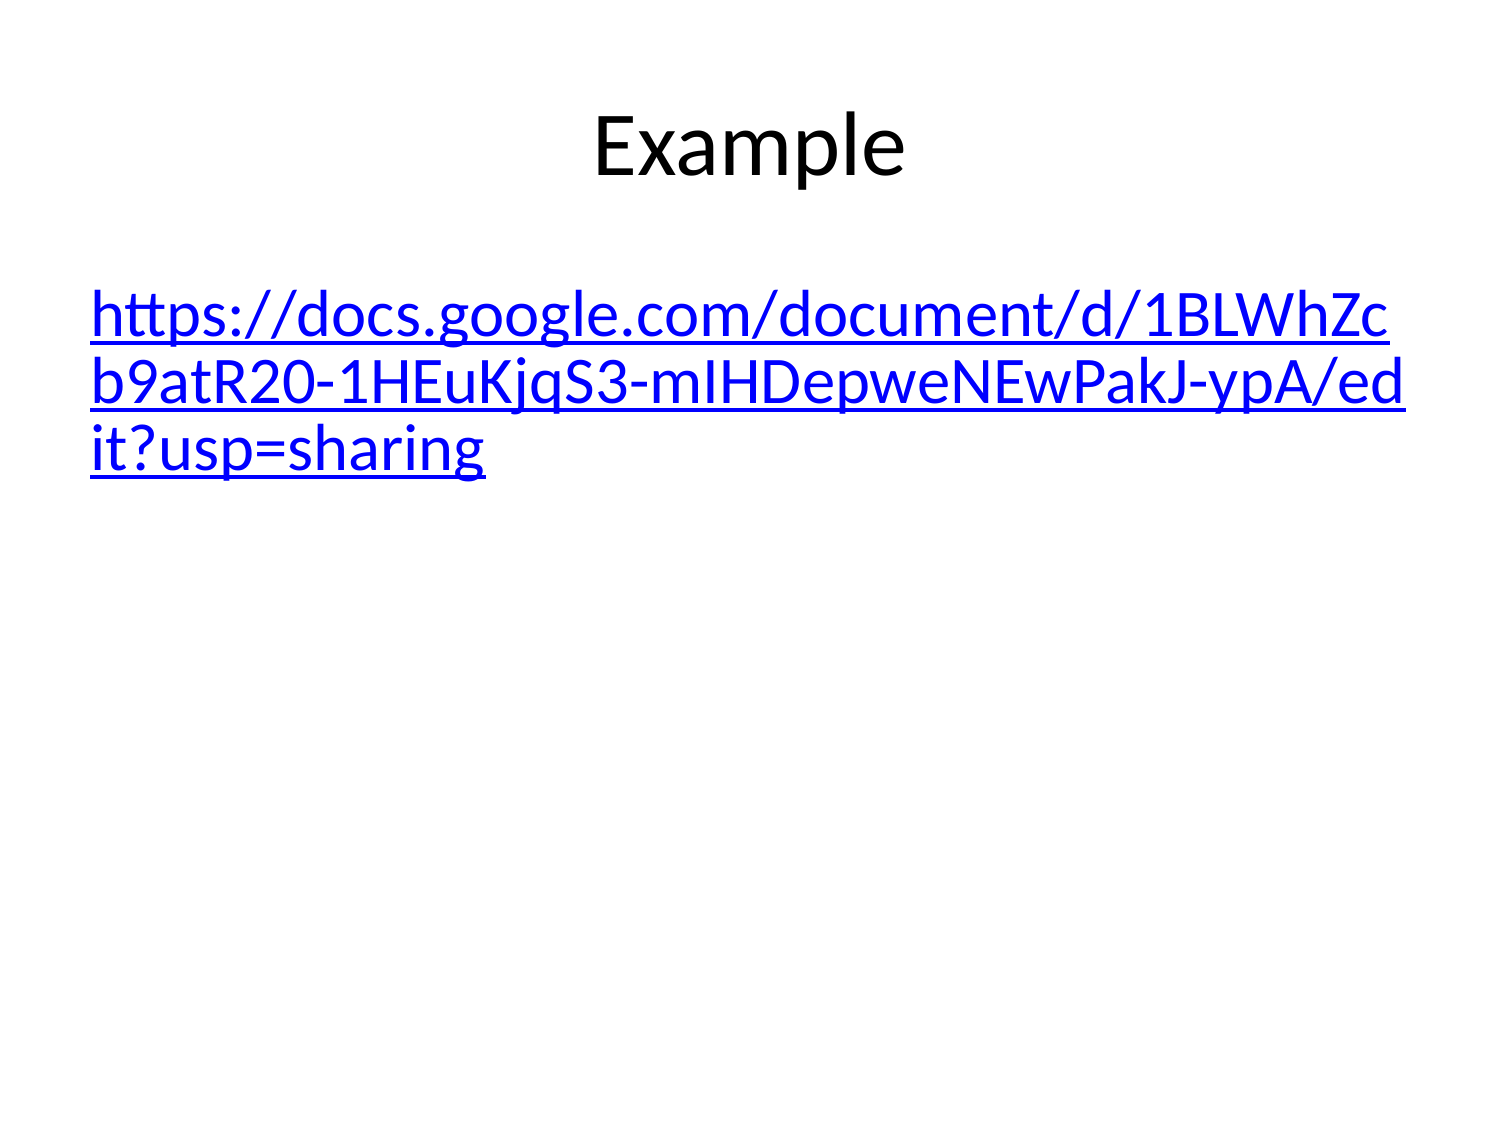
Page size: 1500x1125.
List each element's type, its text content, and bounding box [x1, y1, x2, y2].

list https://docs.google.com/document/d/1BLWhZcb9atR20-1HEuKjqS3-mIHDepweNEwPakJ-ypA/edit?usp=sharing [75, 262, 1425, 1005]
title Example [75, 45, 1425, 233]
